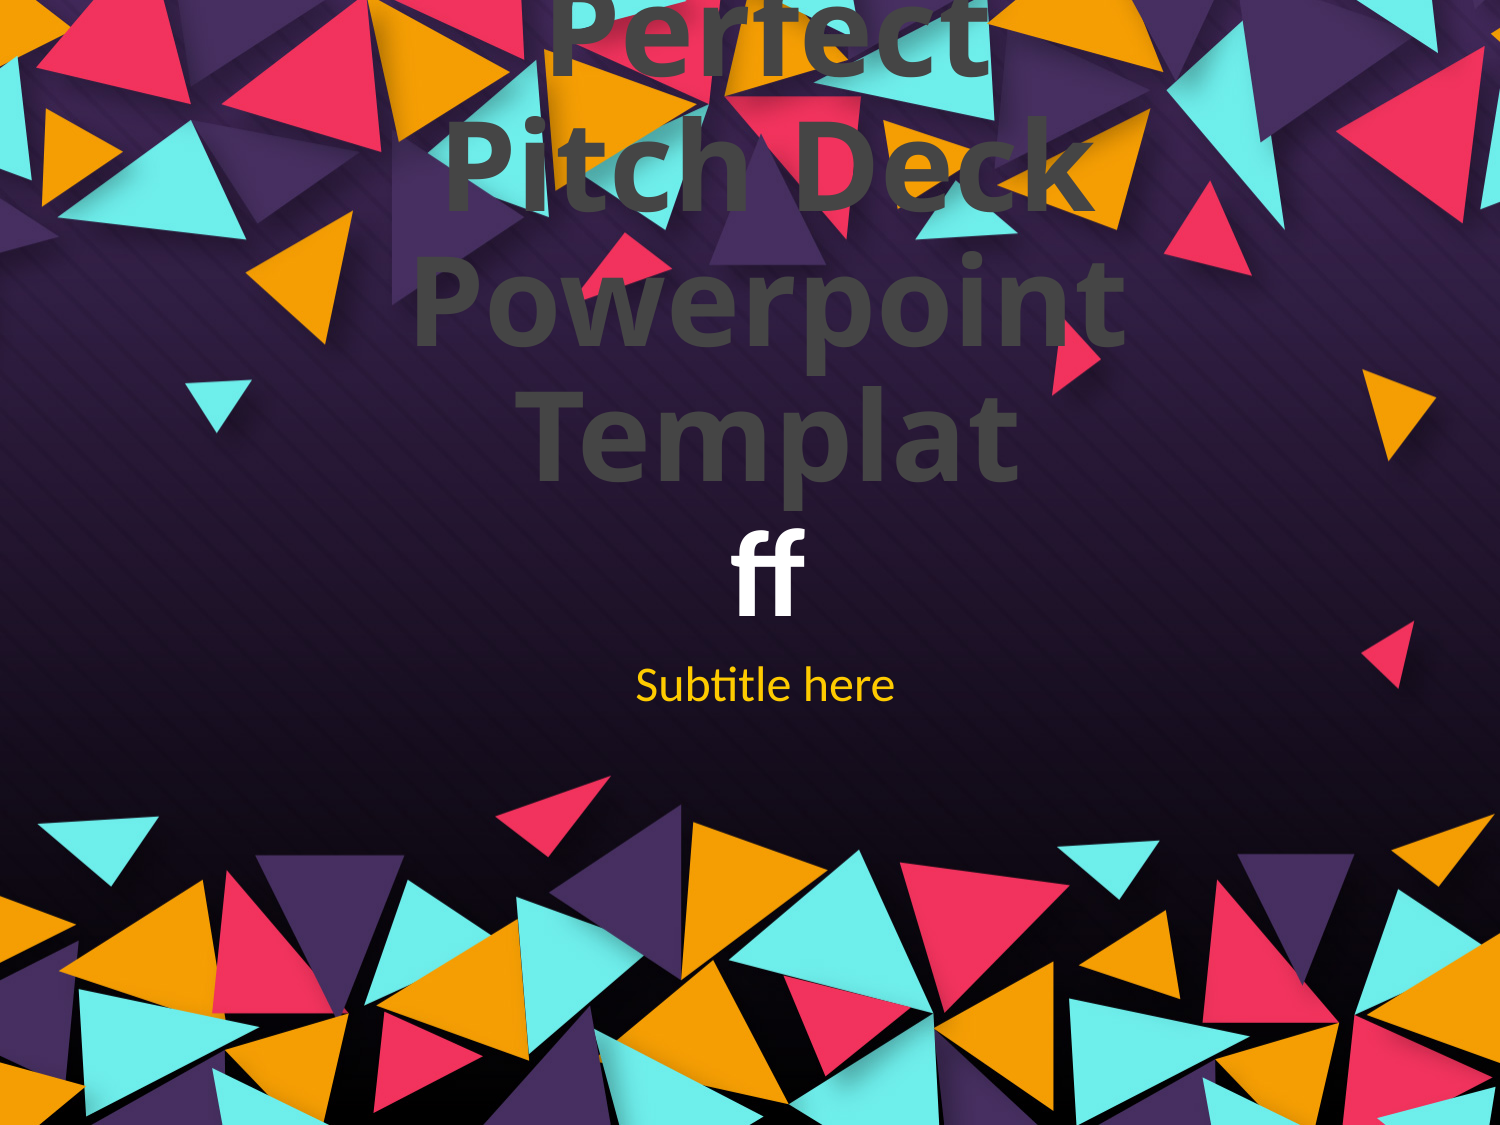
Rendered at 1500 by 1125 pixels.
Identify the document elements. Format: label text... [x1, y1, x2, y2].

subtitle Subtitle here [356, 650, 1176, 923]
picture [0, 0, 1500, 1125]
title Name of presentaStartup X – Perfect Pitch Deck Powerpoint Templat ff [356, 259, 1179, 651]
